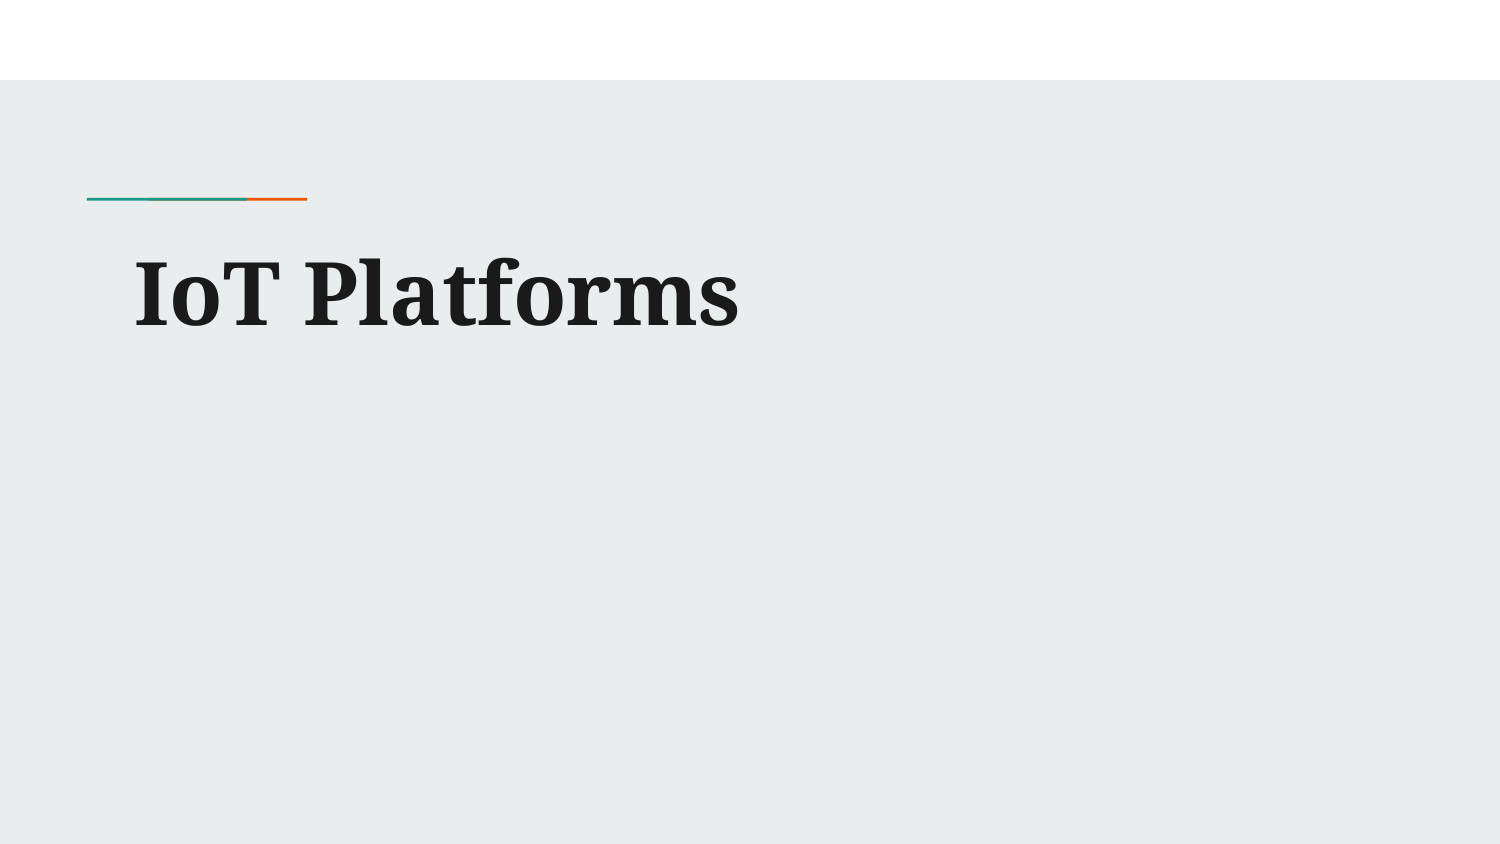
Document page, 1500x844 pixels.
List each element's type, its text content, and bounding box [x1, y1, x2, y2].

title IoT Platforms [119, 216, 1381, 490]
